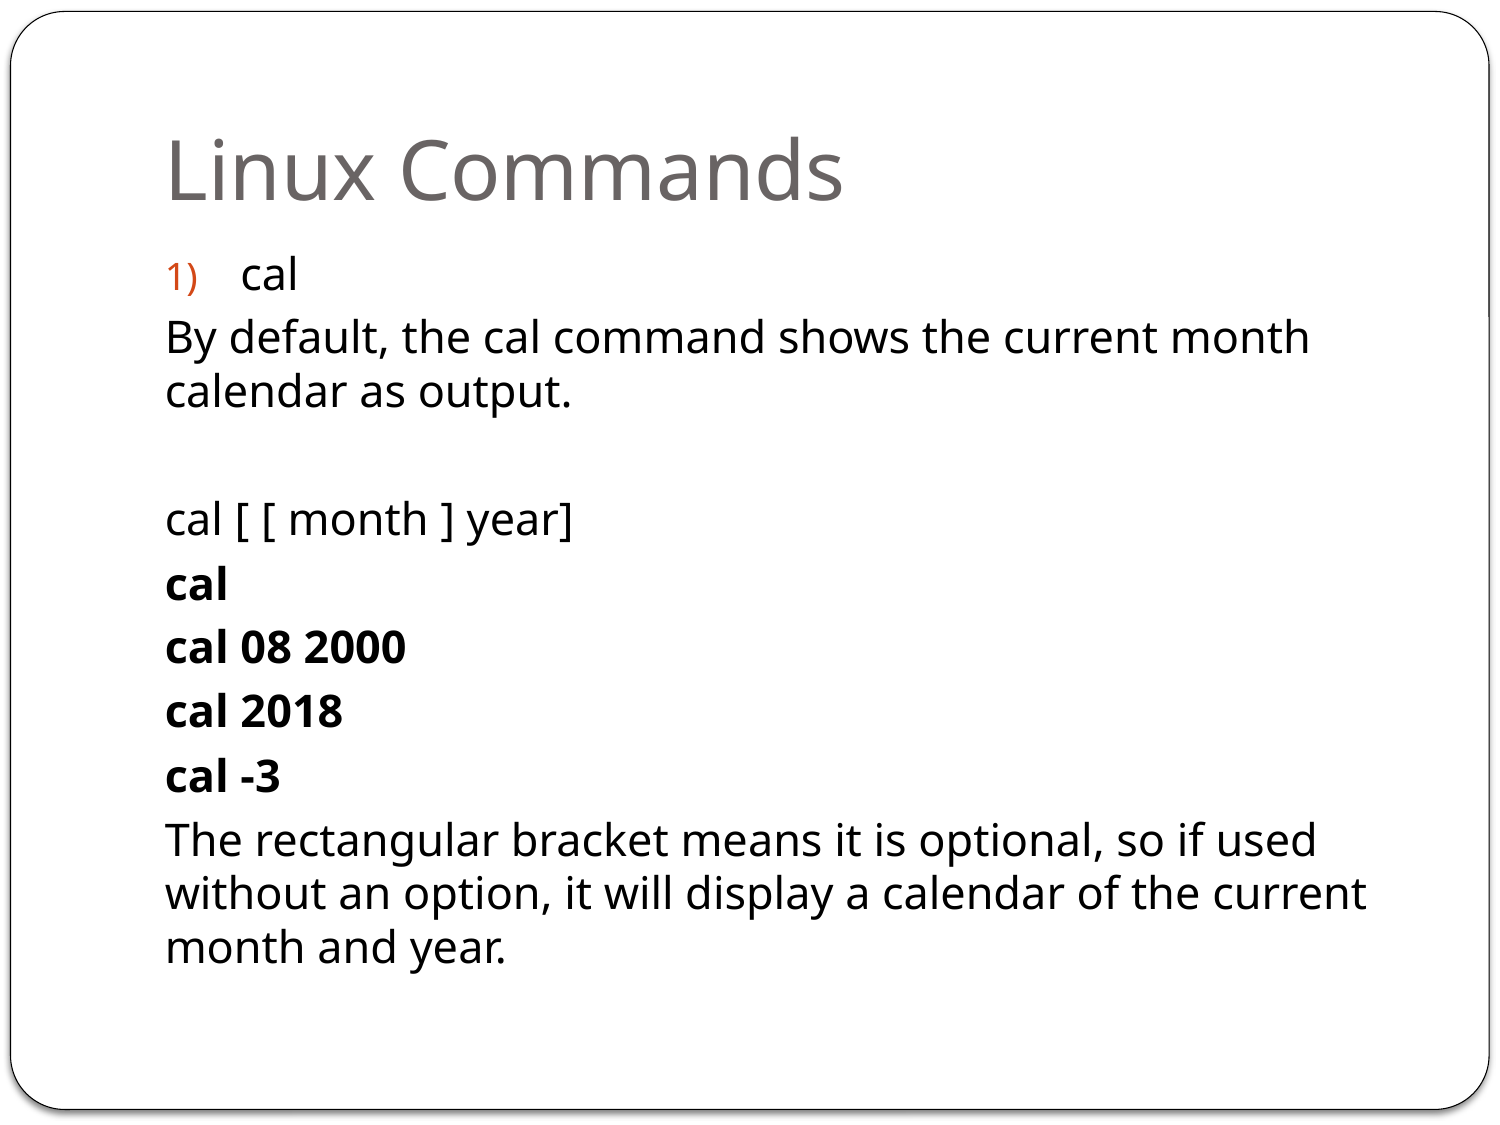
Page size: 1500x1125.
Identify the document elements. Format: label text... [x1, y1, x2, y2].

title Linux Commands [150, 45, 1425, 233]
list cal By default, the cal command shows the current month calendar as output. cal [ [ month ] year] cal cal 08 2000 cal 2018 cal -3 The rectangular bracket means it is optional, so if used without an option, it will display a calendar of the current month and year. [150, 237, 1425, 988]
